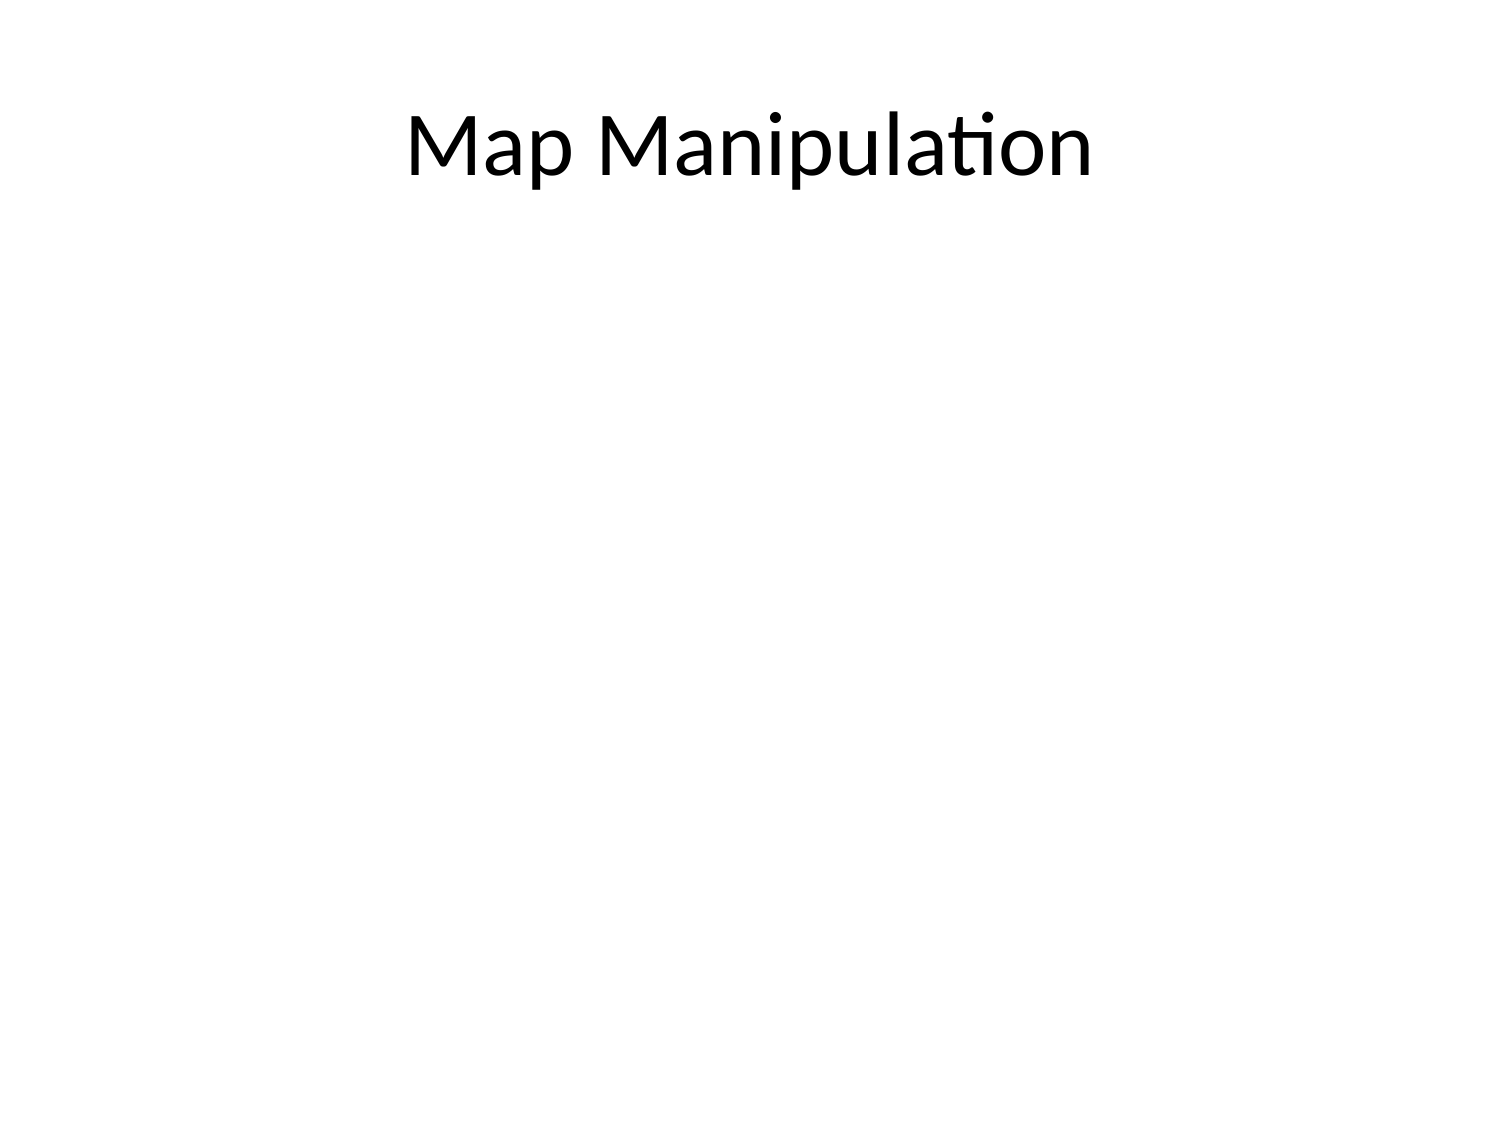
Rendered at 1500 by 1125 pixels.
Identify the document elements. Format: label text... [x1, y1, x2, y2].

title Map Manipulation [75, 45, 1425, 233]
